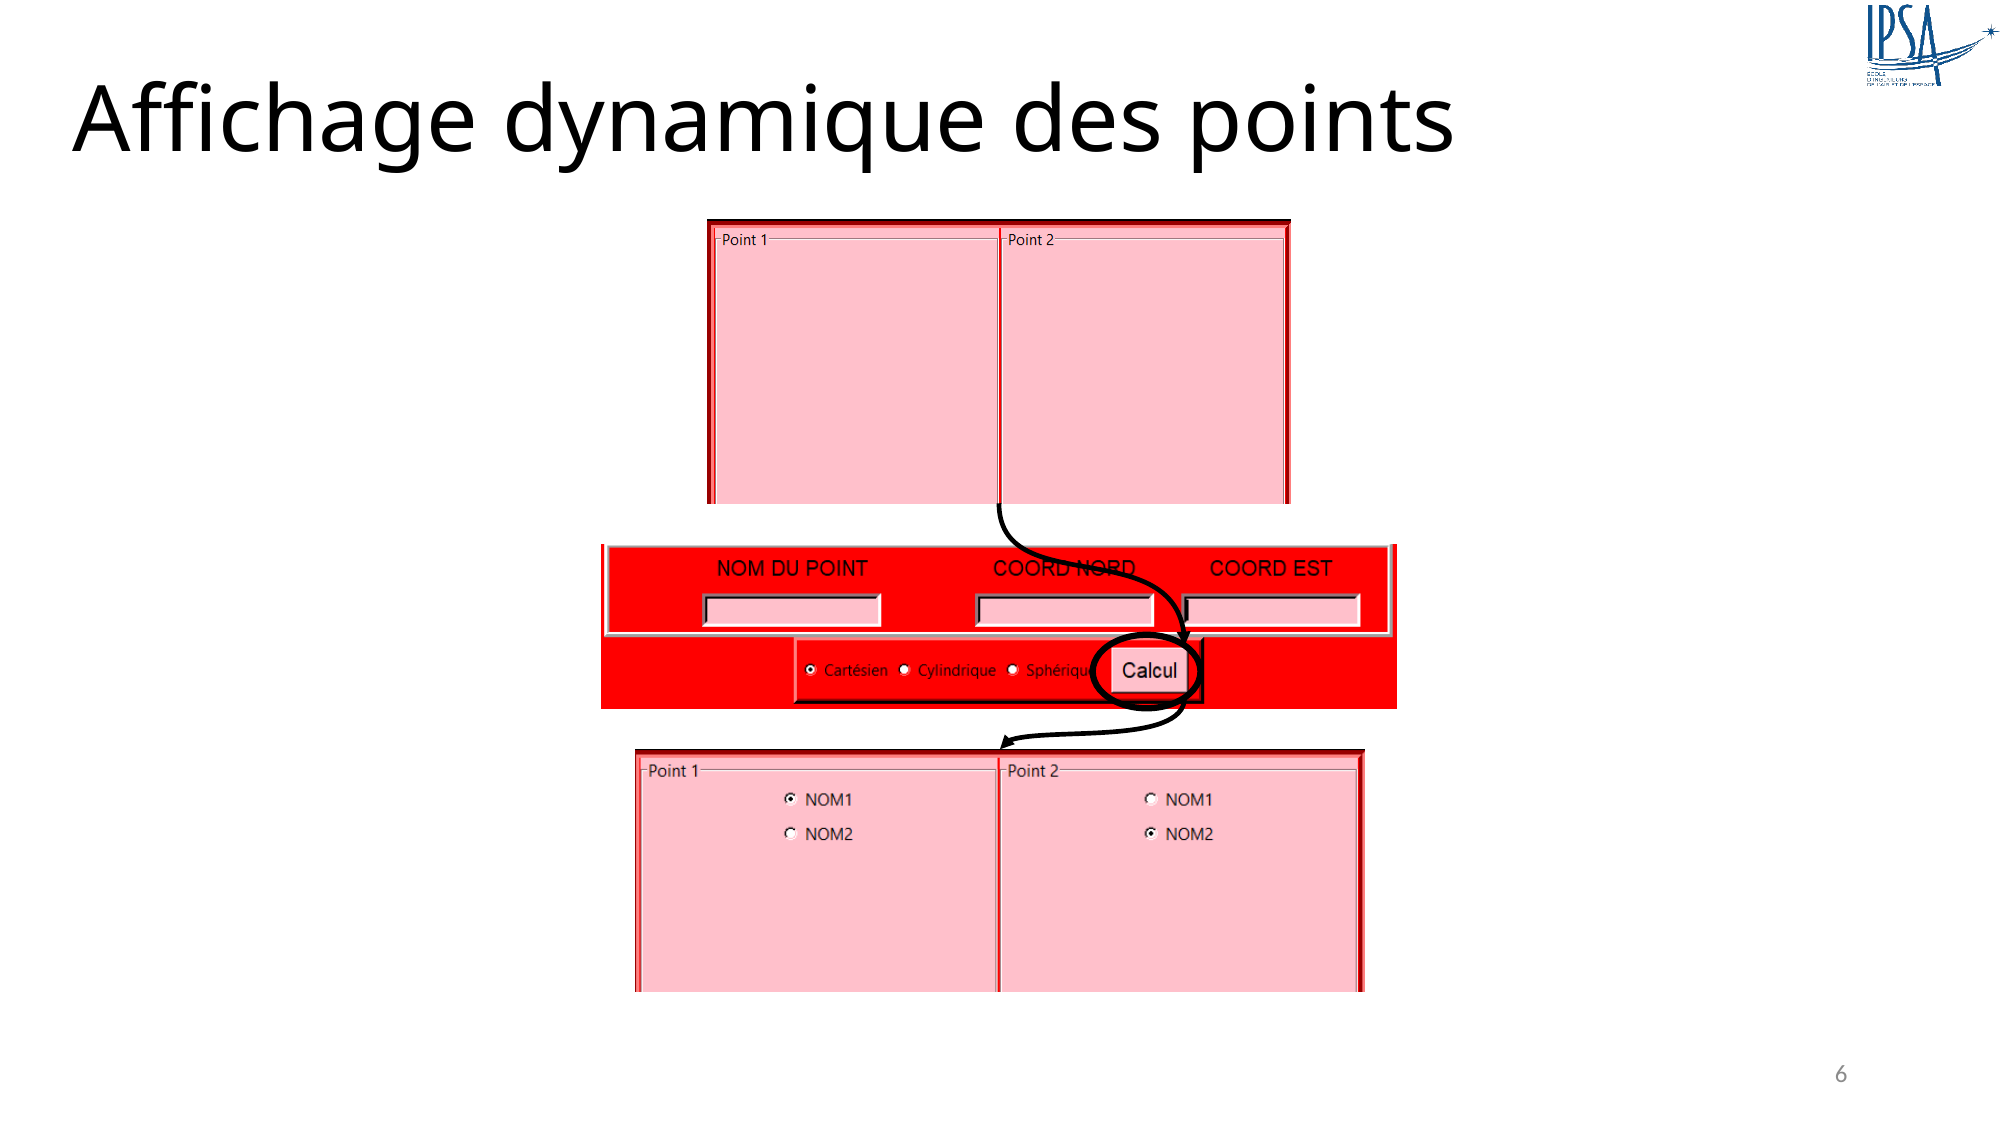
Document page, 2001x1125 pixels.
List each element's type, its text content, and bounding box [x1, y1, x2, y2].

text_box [1066, 630, 1119, 816]
text_box Affichage dynamique des points [58, 52, 1963, 178]
picture [1864, 3, 2000, 88]
slide_number 6 [1412, 1042, 1863, 1103]
picture [635, 749, 1365, 992]
picture [600, 544, 1066, 709]
picture [707, 219, 1291, 504]
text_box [1020, 481, 1163, 668]
picture [1119, 544, 1397, 709]
